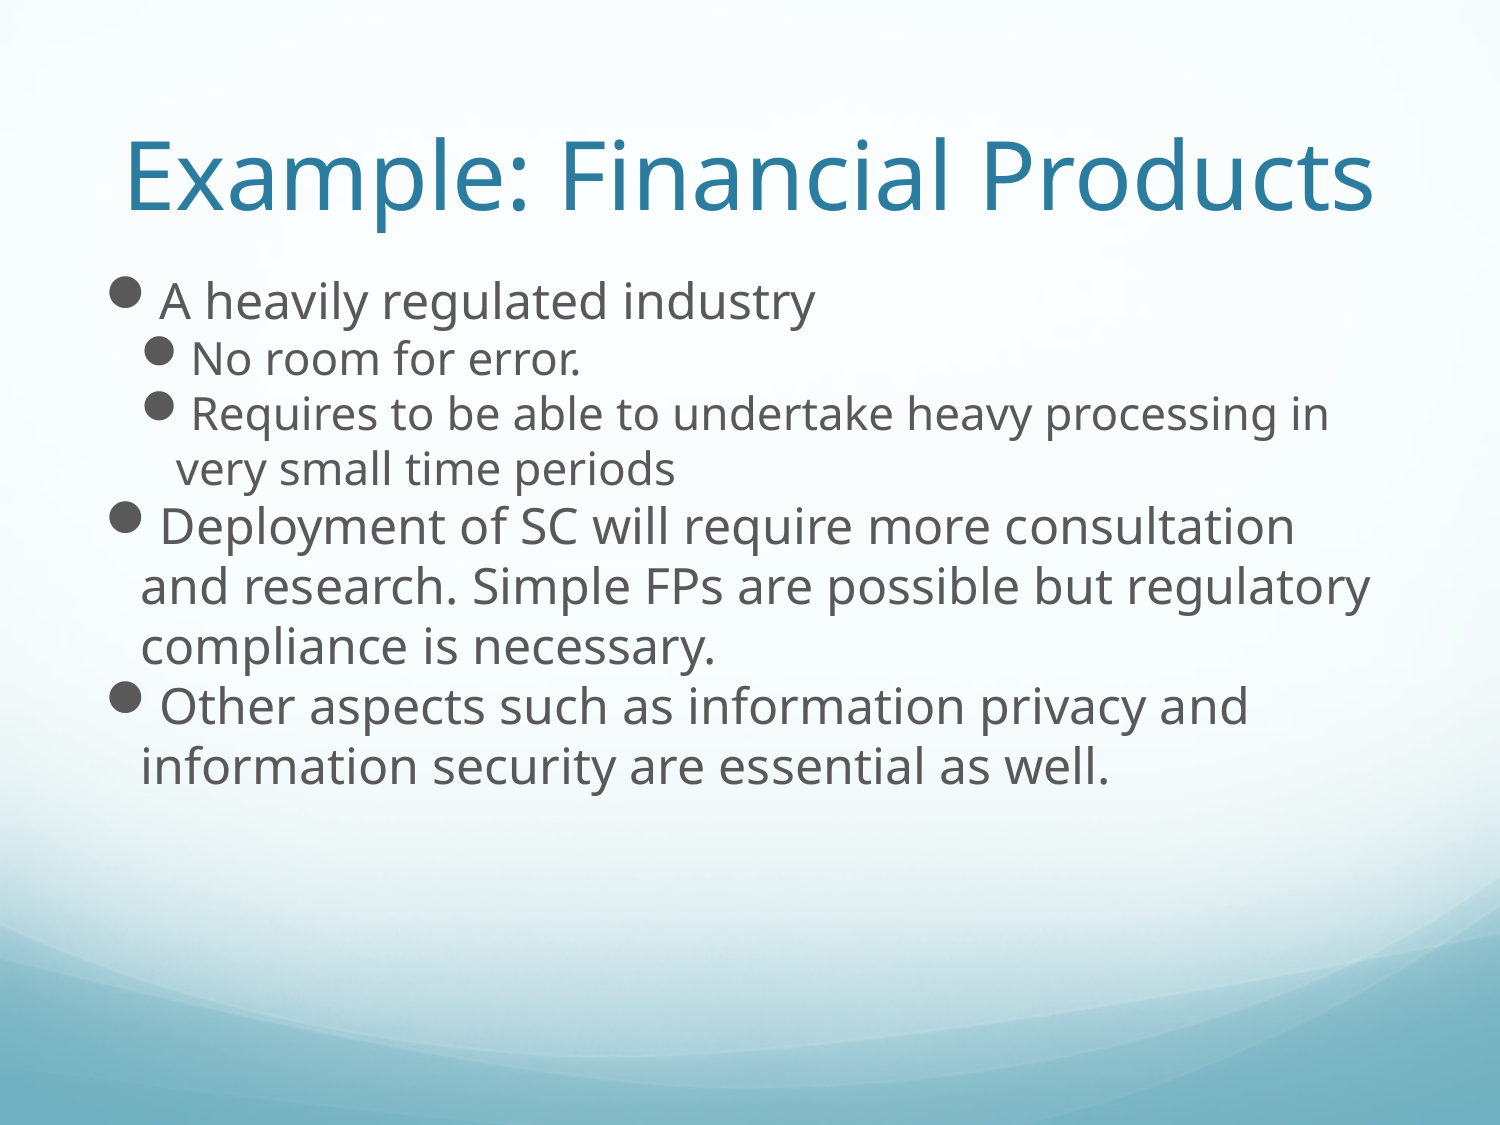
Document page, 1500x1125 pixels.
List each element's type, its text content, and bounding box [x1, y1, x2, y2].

picture [0, 0, 1500, 1125]
text_box A heavily regulated industry No room for error. Requires to be able to undertake heavy processing in very small time periods Deployment of SC will require more consultation and research. Simple FPs are possible but regulatory compliance is necessary. Other aspects such as information privacy and information security are essential as well. [90, 262, 1410, 975]
text_box Example: Financial Products [90, 17, 1410, 237]
